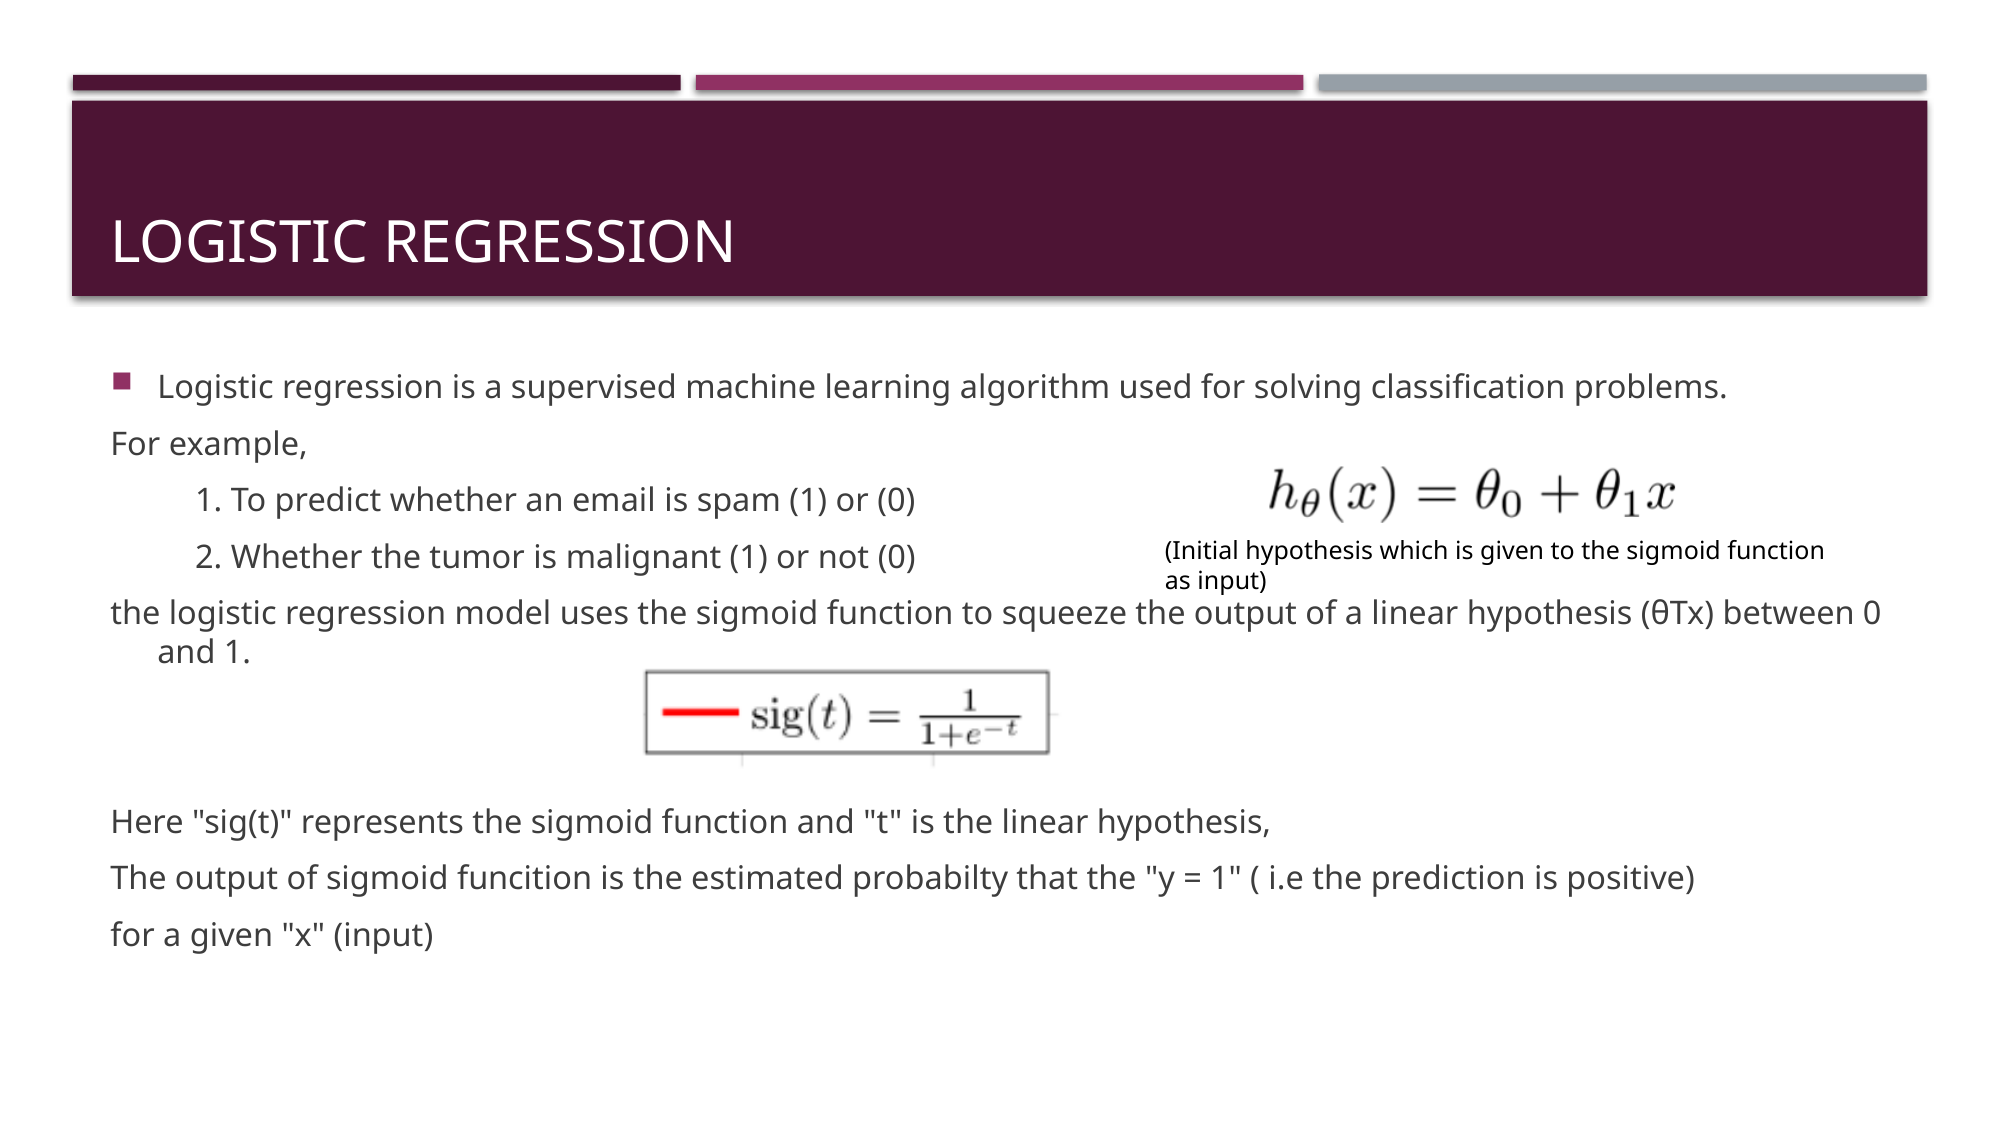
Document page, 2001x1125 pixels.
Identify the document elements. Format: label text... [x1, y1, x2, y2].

title LOGISTIC Regression [95, 115, 1905, 282]
picture [633, 659, 1069, 772]
picture [1253, 450, 1705, 536]
text_box (Initial hypothesis which is given to the sigmoid function as input) [1149, 526, 1843, 602]
list Logistic regression is a supervised machine learning algorithm used for solving classification problems. For example, 1. To predict whether an email is spam (1) or (0) 2. Whether the tumor is malignant (1) or not (0) the logistic regression model uses the sigmoid function to squeeze the output of a linear hypothesis (θTx) between 0 and 1. Here "sig(t)" represents the sigmoid function and "t" is the linear hypothesis, The output of sigmoid funcition is the estimated probabilty that the "y = 1" ( i.e the prediction is positive) for a given "x" (input) [95, 357, 1905, 962]
